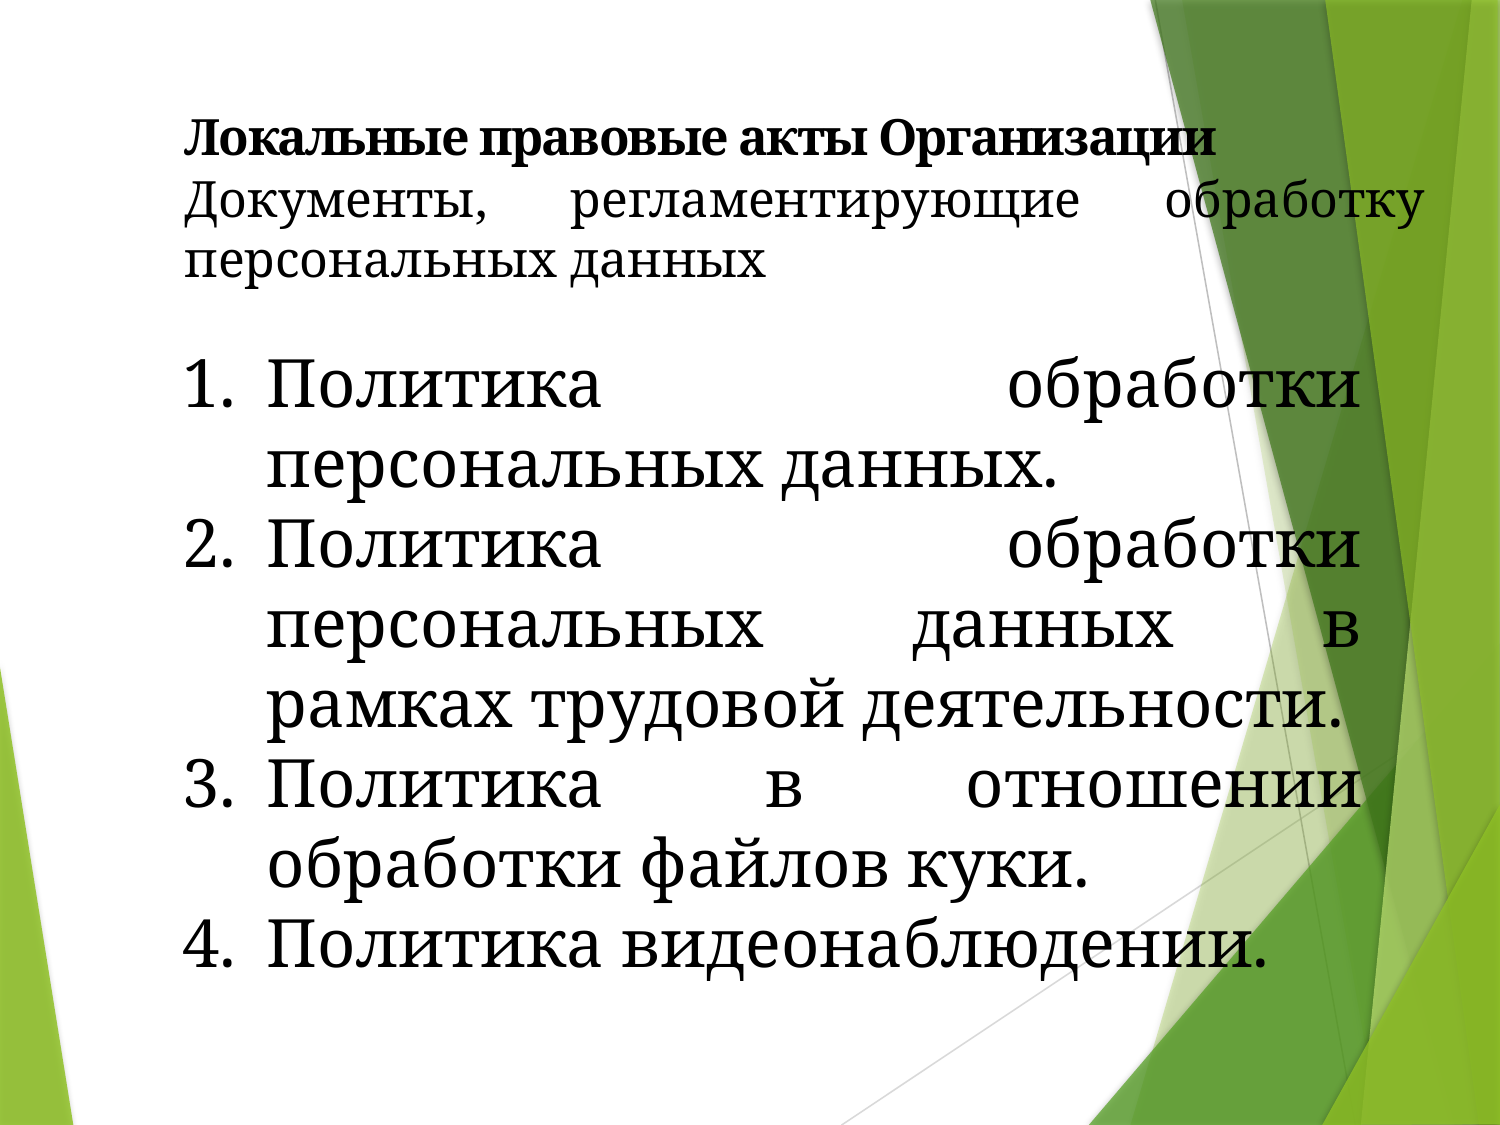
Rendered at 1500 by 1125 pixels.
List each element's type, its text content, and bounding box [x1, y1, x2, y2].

text_box Локальные правовые акты Организации Документы, регламентирующие обработку персональных данных [182, 103, 1425, 288]
text_box Политика обработки персональных данных. Политика обработки персональных данных в рамках трудовой деятельности. Политика в отношении обработки файлов куки. Политика видеонаблюдении. [182, 339, 1363, 981]
text_box [182, 312, 1438, 360]
